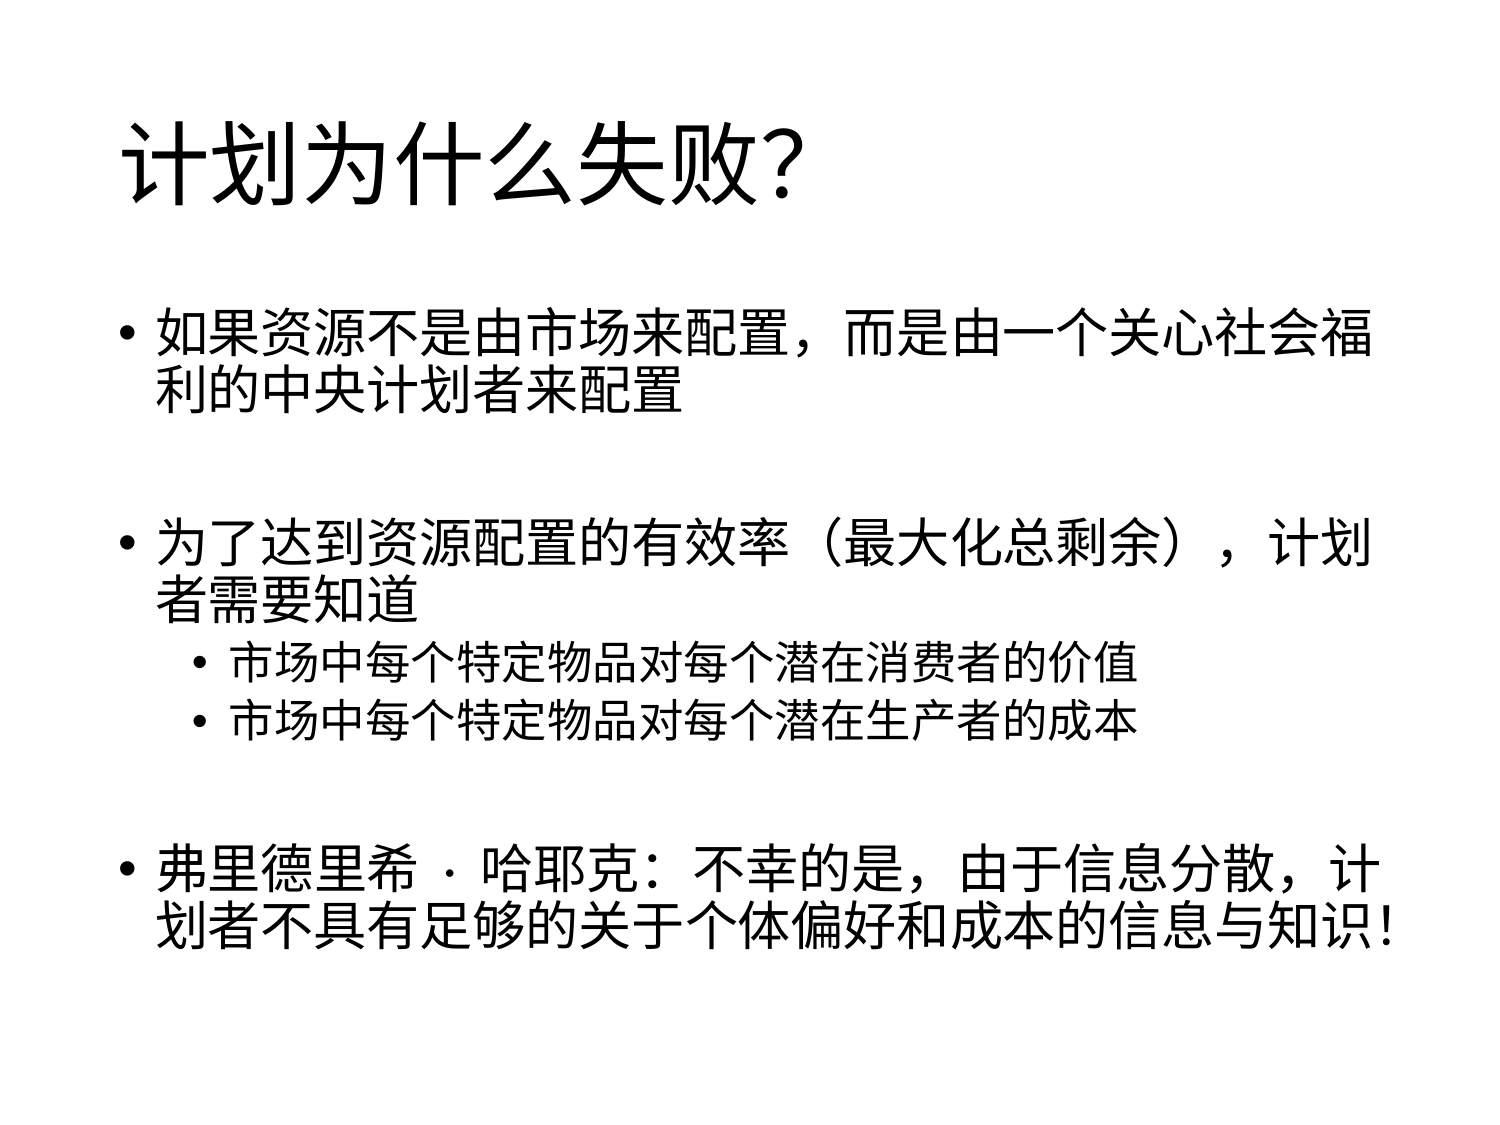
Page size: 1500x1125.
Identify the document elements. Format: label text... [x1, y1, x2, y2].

title 计划为什么失败？ [103, 59, 1397, 278]
list 如果资源不是由市场来配置，而是由一个关心社会福利的中央计划者来配置 为了达到资源配置的有效率（最大化总剩余），计划者需要知道 市场中每个特定物品对每个潜在消费者的价值 市场中每个特定物品对每个潜在生产者的成本 弗里德里希 · 哈耶克：不幸的是，由于信息分散，计划者不具有足够的关于个体偏好和成本的信息与知识！ [103, 299, 1397, 1014]
